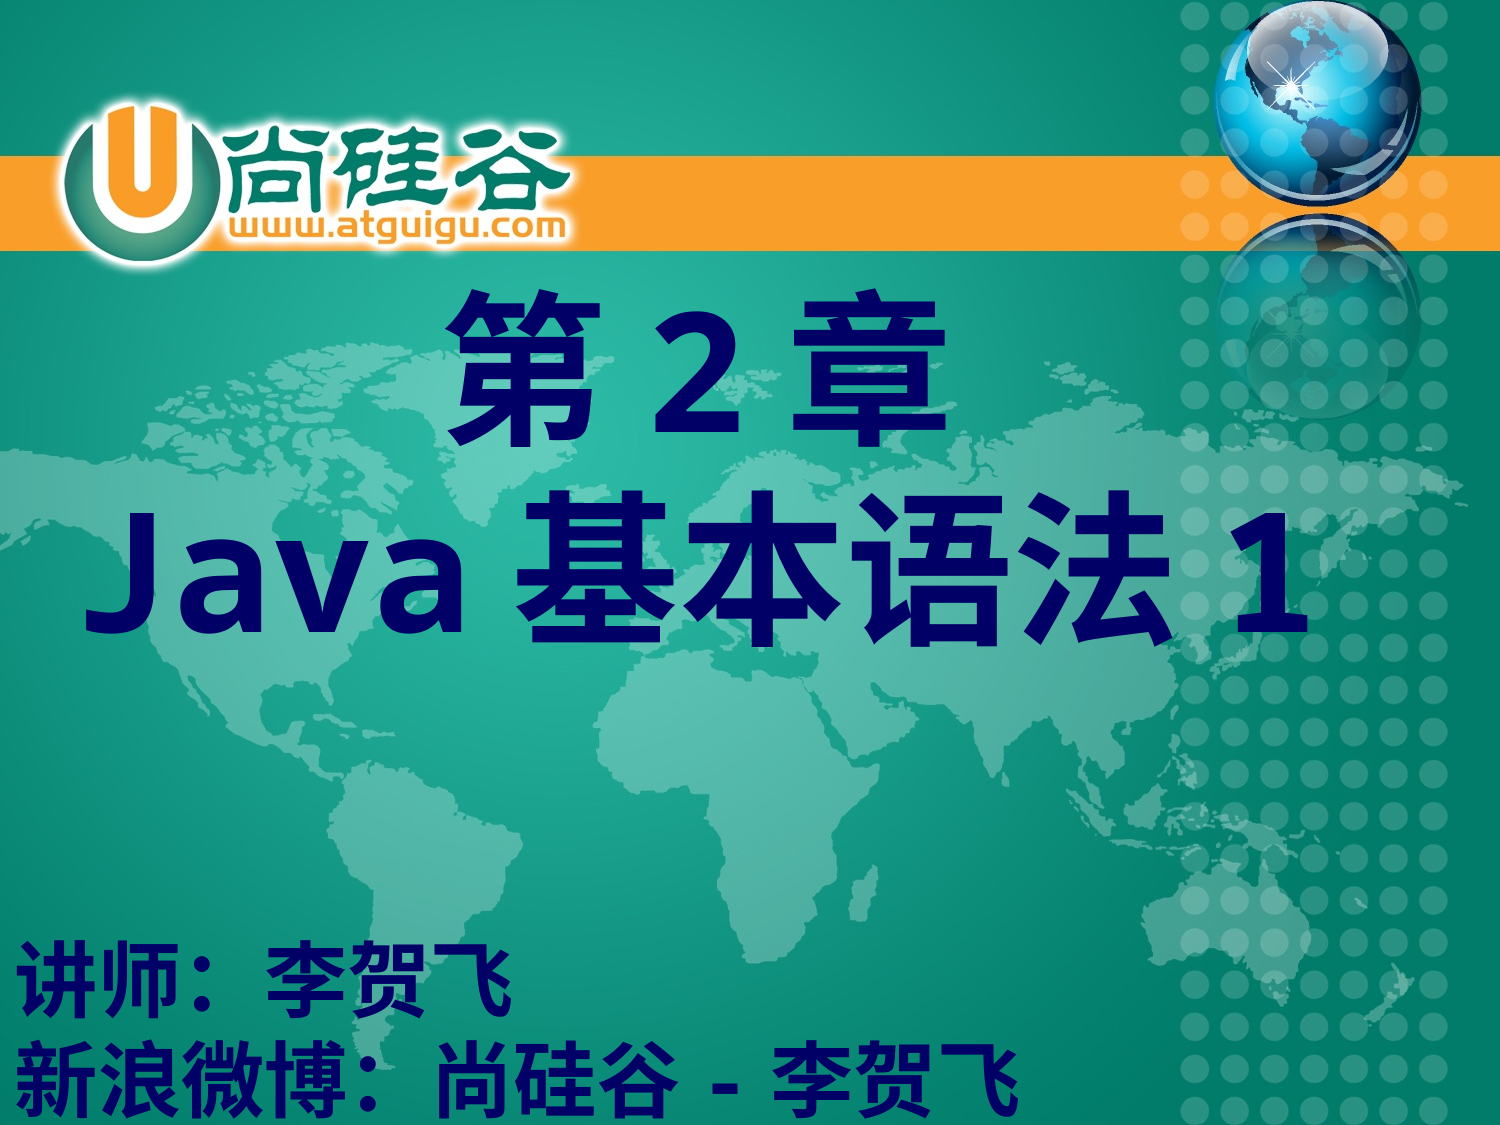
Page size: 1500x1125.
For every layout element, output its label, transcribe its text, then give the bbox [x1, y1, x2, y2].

title 第2章 Java基本语法1 [29, 314, 1363, 619]
text_box 讲师：李贺飞 新浪微博：尚硅谷-李贺飞 [0, 920, 1500, 1125]
picture [0, 0, 1500, 920]
